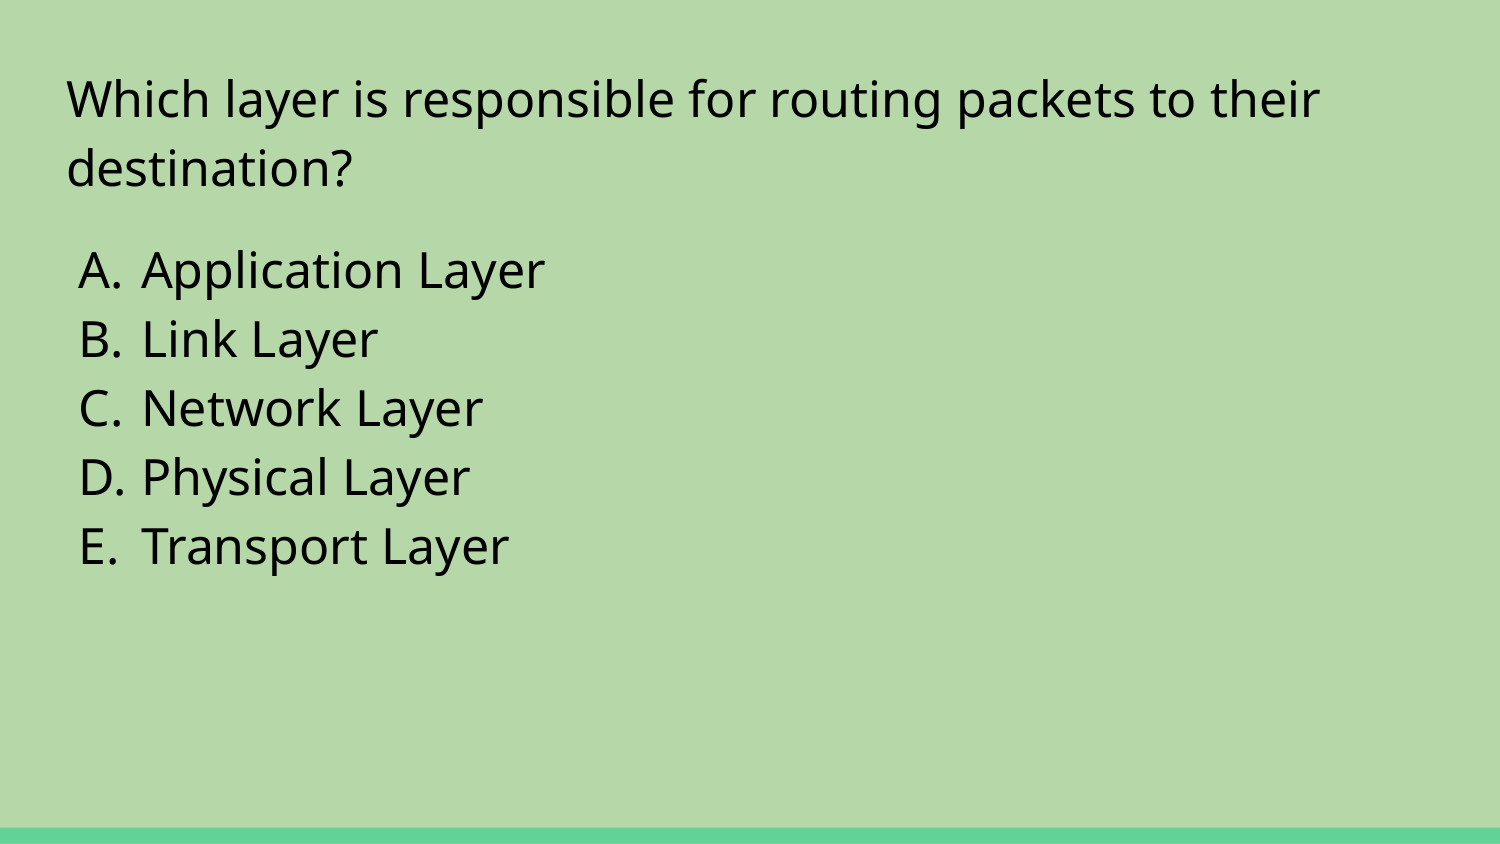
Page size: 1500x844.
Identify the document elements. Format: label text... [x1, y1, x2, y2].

list Which layer is responsible for routing packets to their destination? Application Layer Link Layer Network Layer Physical Layer Transport Layer [51, 43, 1449, 750]
